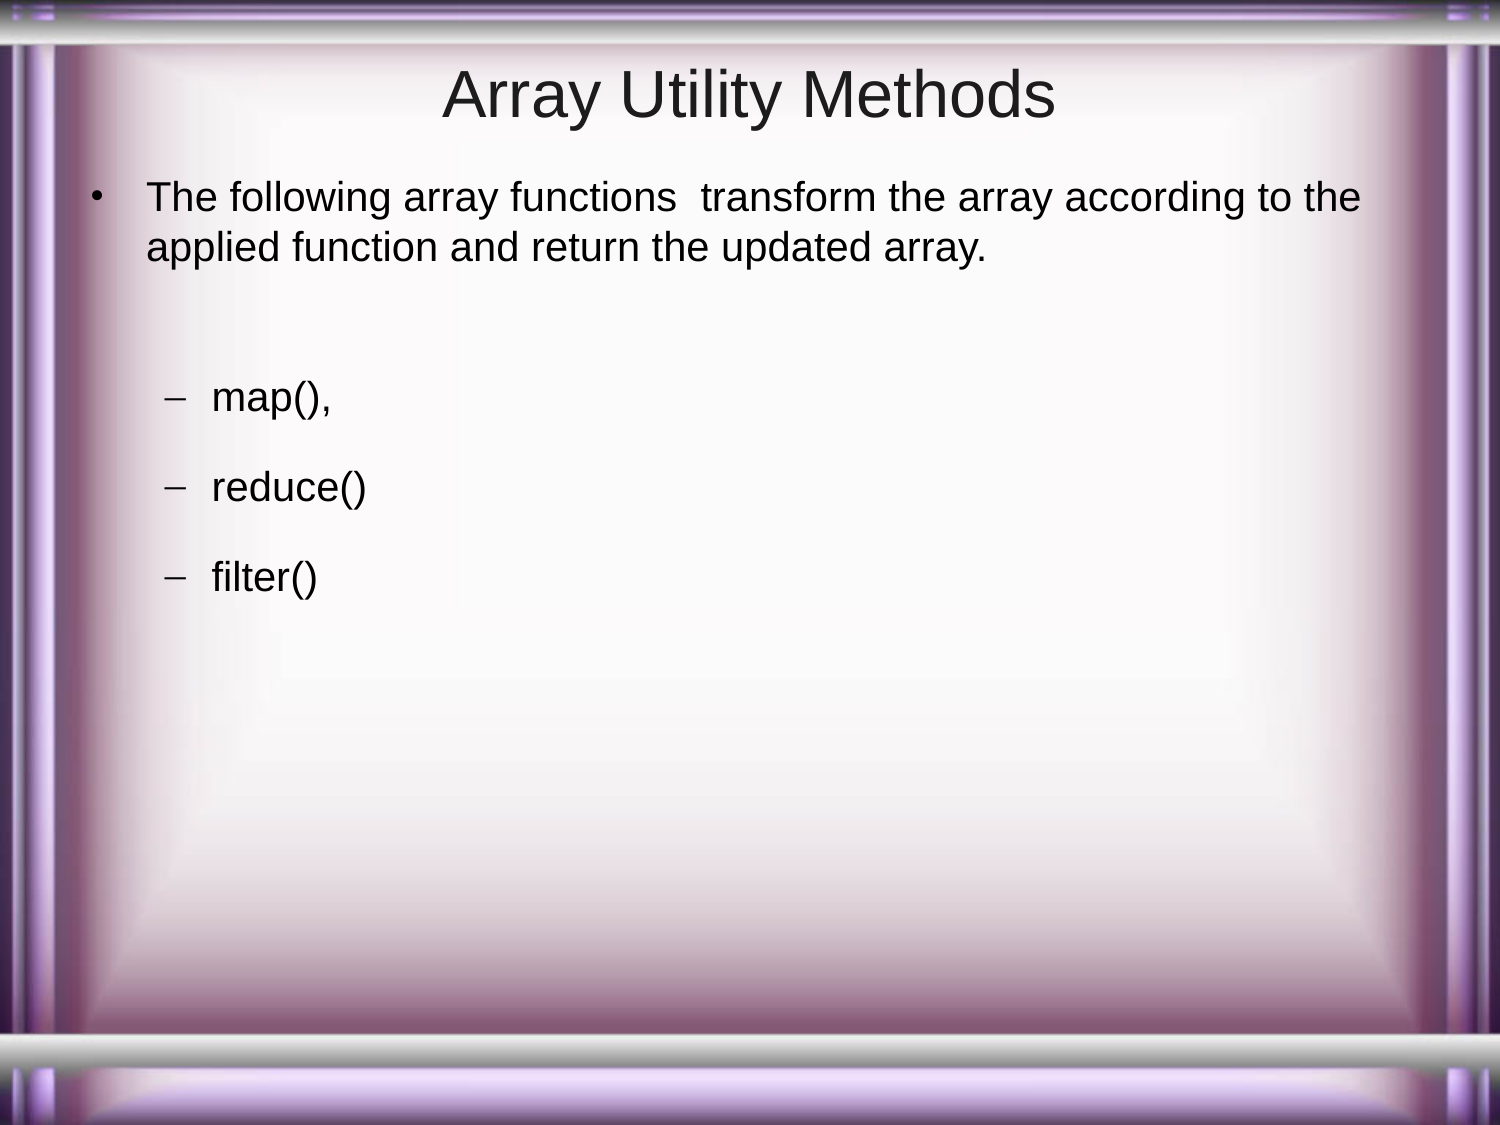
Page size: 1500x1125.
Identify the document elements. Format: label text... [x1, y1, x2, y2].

list The following array functions transform the array according to the applied function and return the updated array. map(), reduce() filter() [75, 162, 1425, 1005]
picture [0, 0, 1500, 1125]
title Array Utility Methods [75, 43, 1425, 139]
